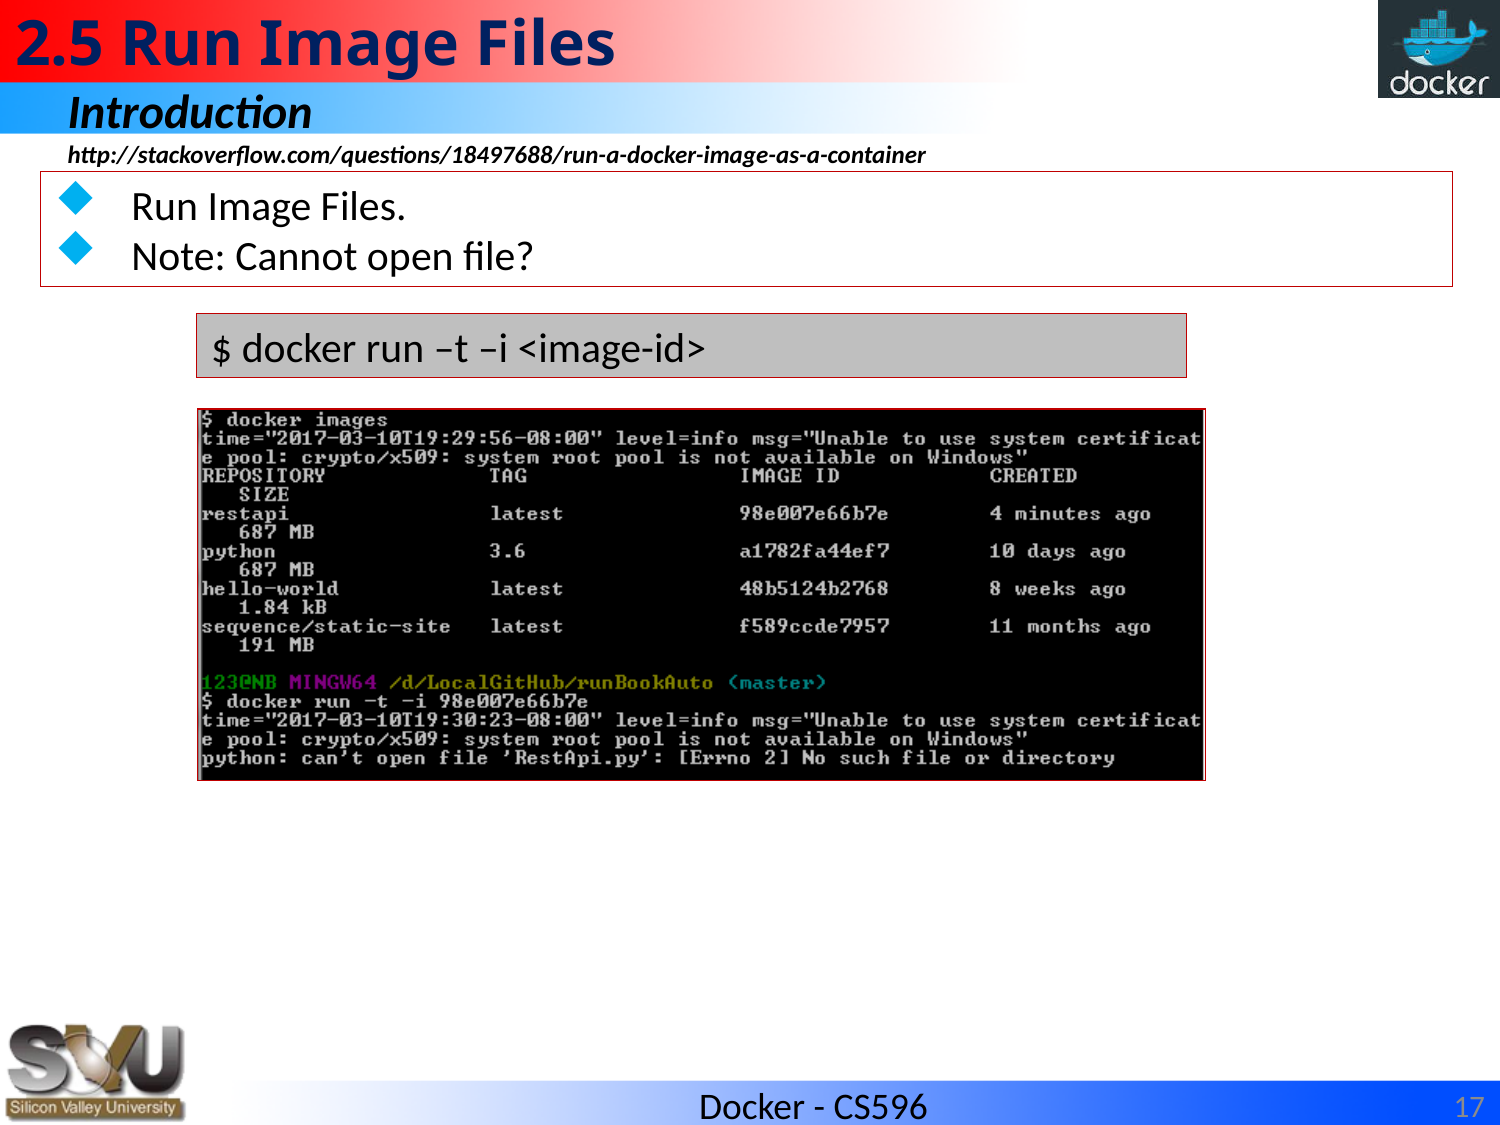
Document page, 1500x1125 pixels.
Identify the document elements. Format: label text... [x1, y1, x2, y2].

slide_number 17 [1162, 1074, 1500, 1125]
text_box Introduction http://stackoverflow.com/questions/18497688/run-a-docker-image-as-a-container [52, 73, 1008, 171]
text_box $ docker run –t –i <image-id> [196, 313, 1187, 378]
text_box Docker - CS596 [462, 1075, 1165, 1125]
title 2.5 Run Image Files [0, 0, 1378, 95]
text_box Run Image Files. Note: Cannot open file? [40, 171, 1453, 287]
picture [0, 0, 1500, 1125]
